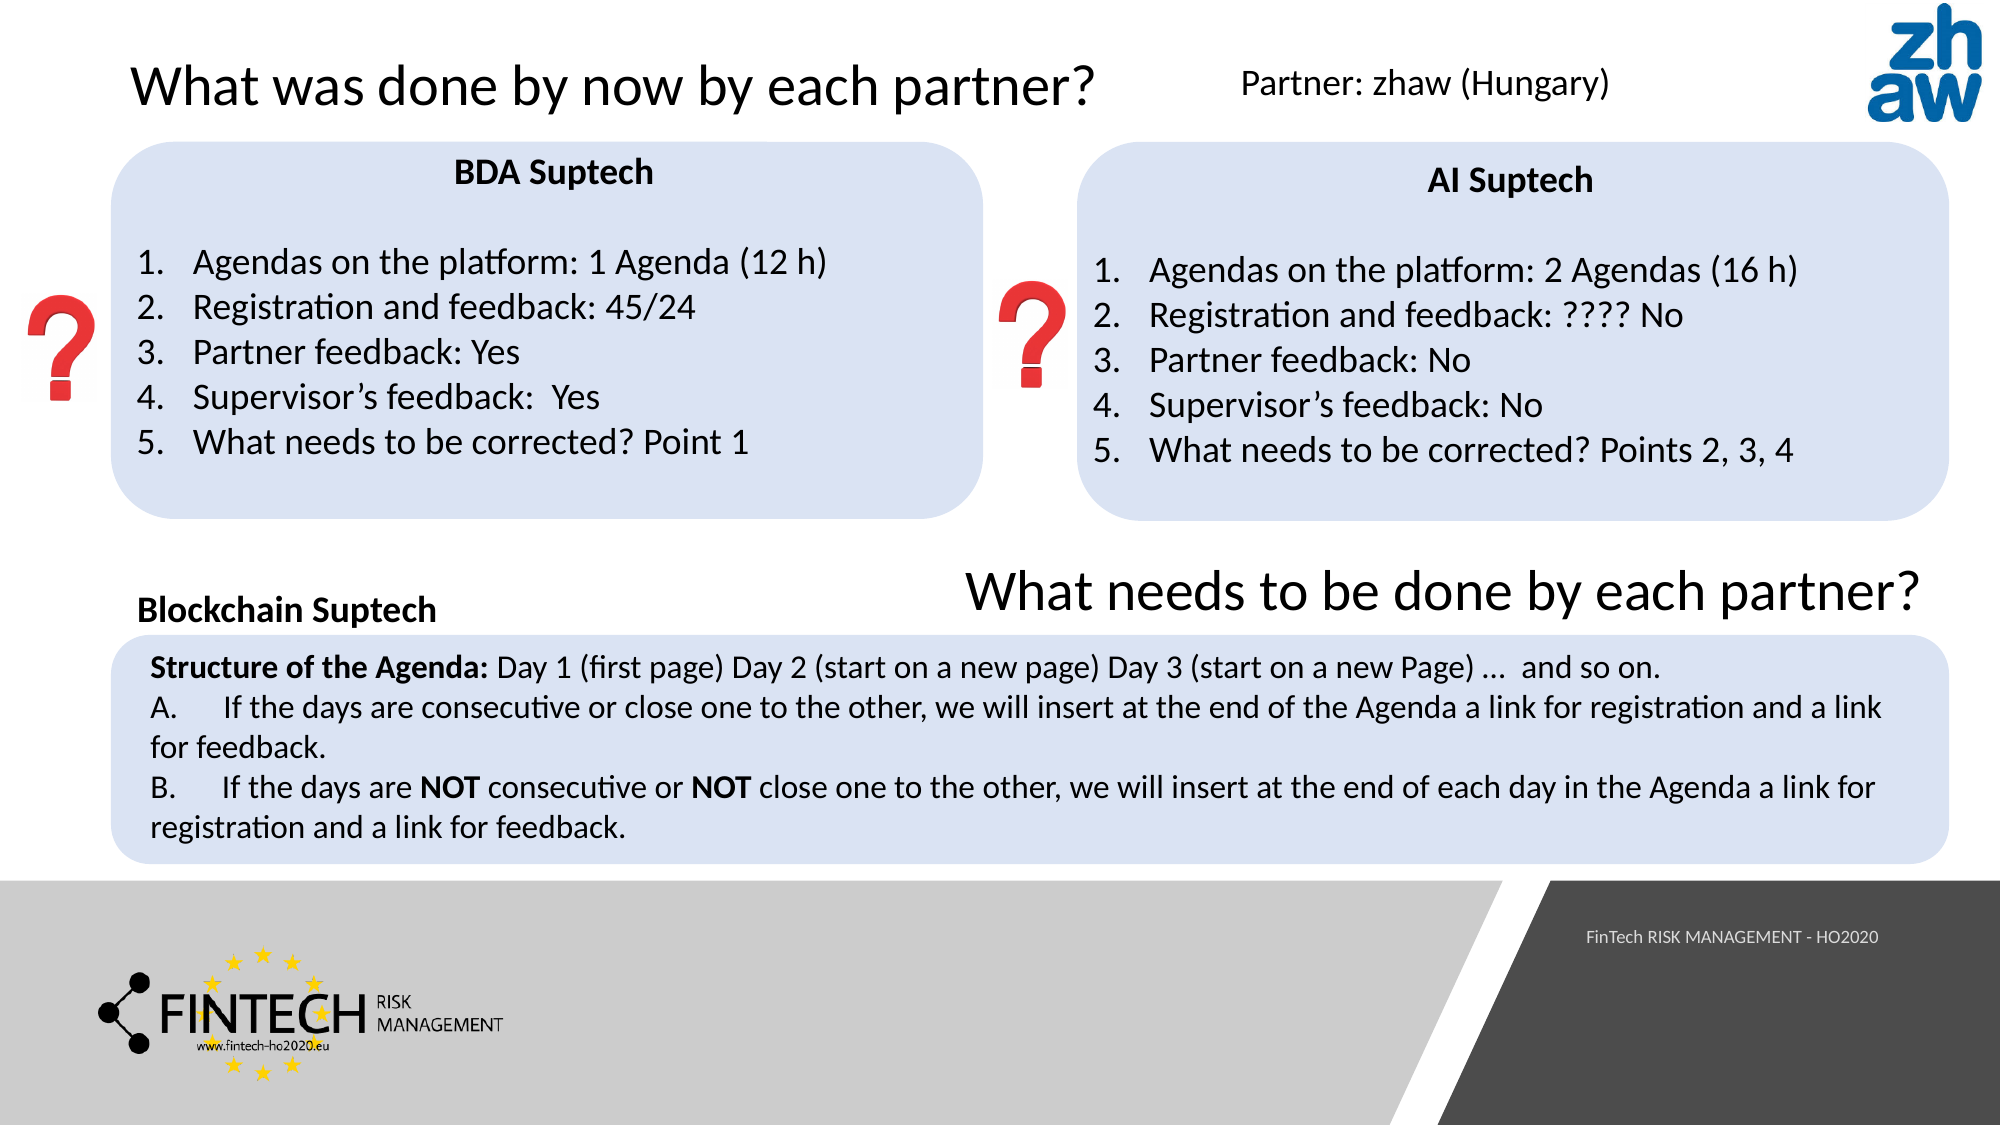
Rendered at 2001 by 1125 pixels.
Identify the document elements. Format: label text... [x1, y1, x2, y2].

text_box [110, 637, 1950, 865]
picture [21, 293, 97, 402]
text_box AI Suptech Agendas on the platform: 2 Agendas (16 h) Registration and feedback: ???? No Partner feedback: No Supervisor’s feedback: No What needs to be corrected? Points 2, 3, 4 [1078, 147, 1944, 552]
text_box [1944, 180, 1950, 483]
text_box [0, 879, 1505, 1125]
text_box Blockchain Suptech [37, 577, 537, 638]
text_box Partner: zhaw (Hungary) [1225, 50, 1721, 111]
text_box BDA Suptech Agendas on the platform: 1 Agenda (12 h) Registration and feedback: 45/24 Partner feedback: Yes Supervisor’s feedback: Yes What needs to be corrected? Point 1 [121, 139, 987, 514]
text_box [1436, 879, 2000, 1125]
footer FinTech RISK MANAGEMENT - HO2020 [1544, 907, 1894, 967]
text_box [110, 171, 121, 490]
picture [992, 279, 1068, 389]
text_box [149, 514, 945, 519]
list What was done by now by each partner? [115, 47, 1786, 127]
picture [1865, 3, 1984, 122]
picture [89, 936, 509, 1088]
text_box [1115, 141, 1911, 147]
text_box What needs to be done by each partner? [950, 552, 2000, 631]
text_box Structure of the Agenda: Day 1 (first page) Day 2 (start on a new page) Day 3 (start on a new Page) … and so on. A. If the days are consecutive or close one to the other, we will insert at the end of the Agenda a link for registration and a link for feedback. B. If the days are NOT consecutive or NOT close one to the other, we will insert at the end of each day in the Agenda a link for registration and a link for feedback. [135, 637, 1925, 853]
